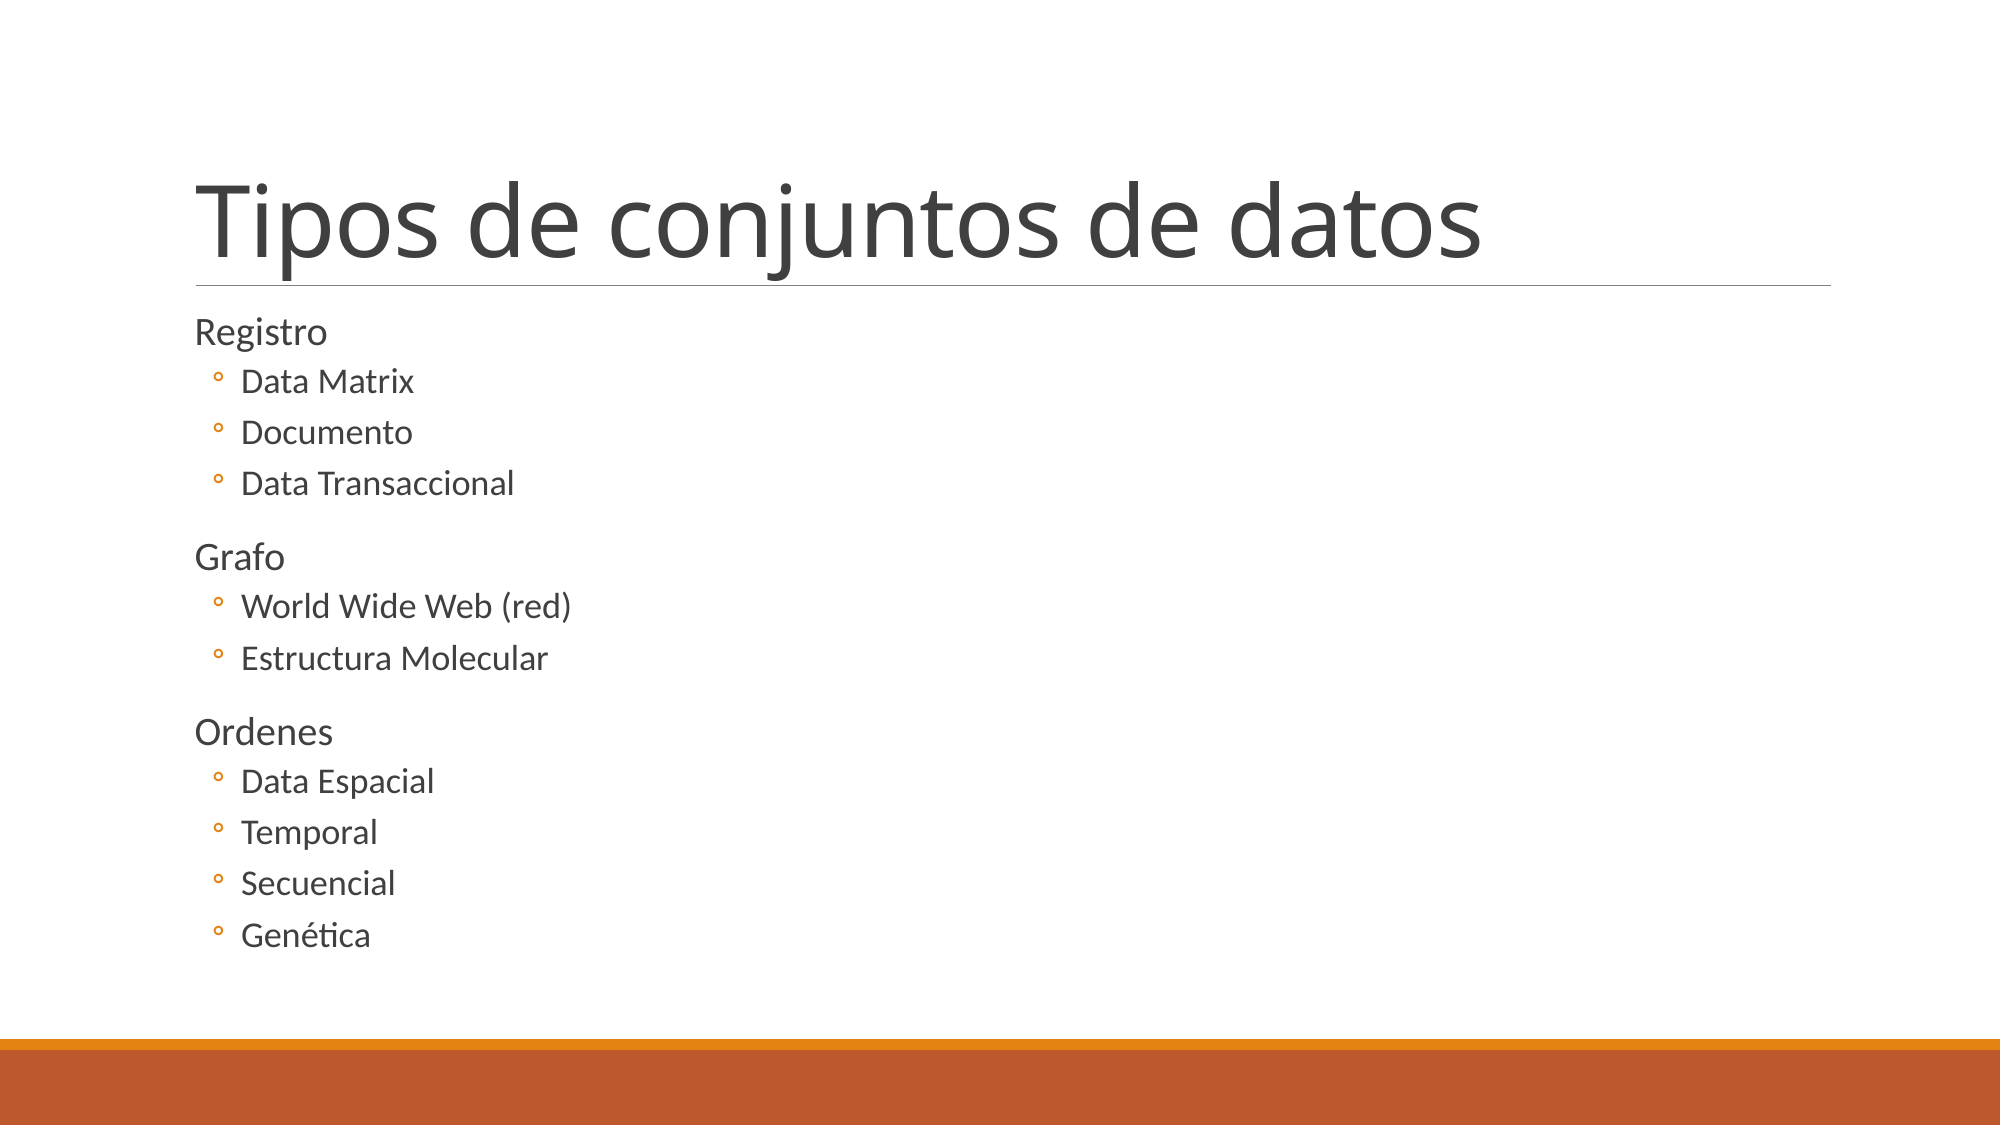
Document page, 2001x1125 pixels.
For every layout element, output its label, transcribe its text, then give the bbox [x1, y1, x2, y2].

title Tipos de conjuntos de datos [180, 47, 1830, 285]
list Registro Data Matrix Documento Data Transaccional Grafo World Wide Web (red) Estructura Molecular Ordenes Data Espacial Temporal Secuencial Genética [180, 302, 1830, 963]
